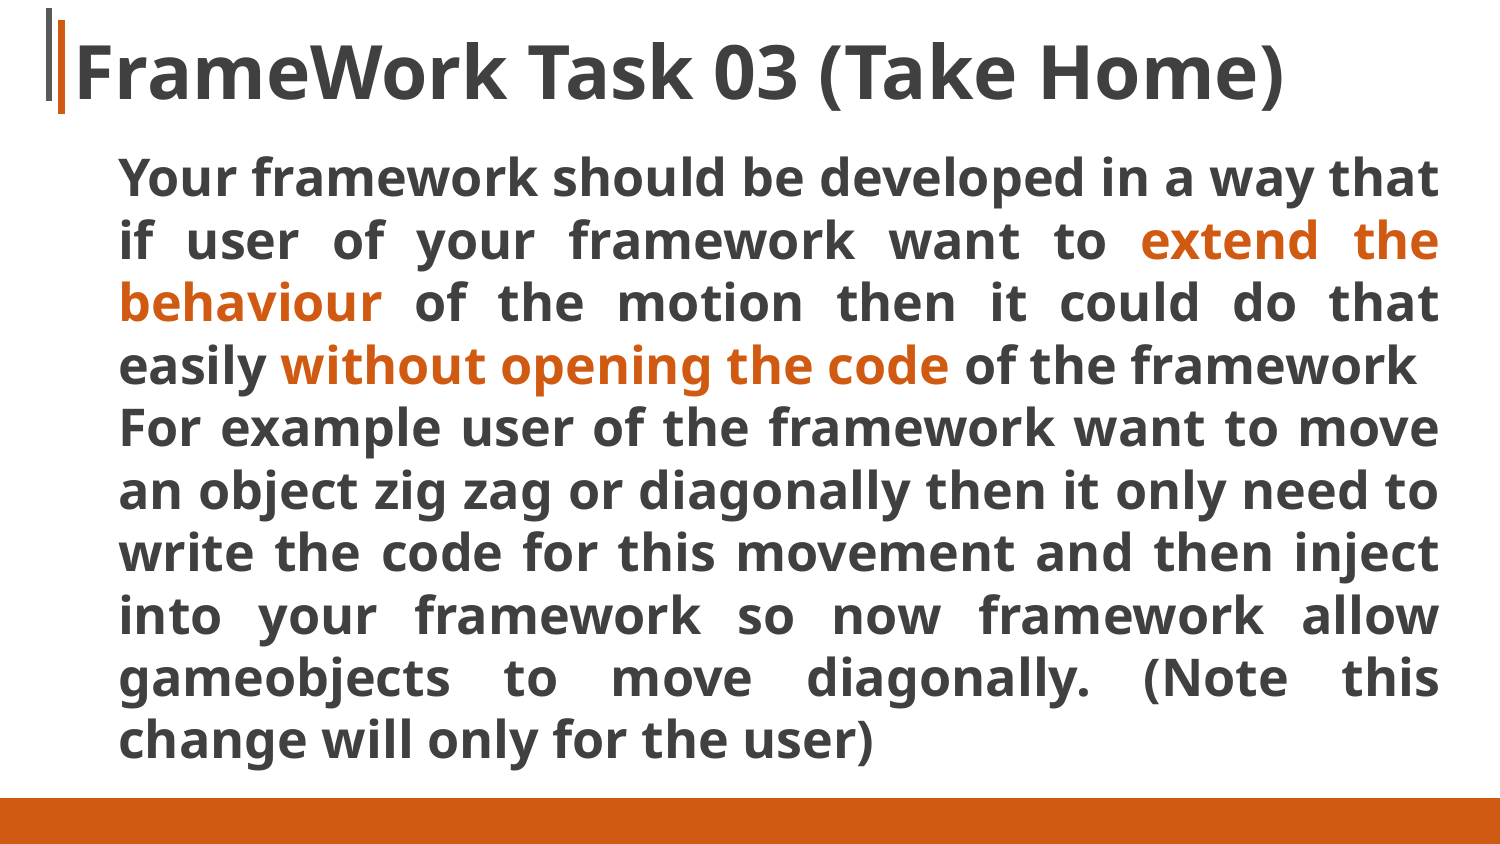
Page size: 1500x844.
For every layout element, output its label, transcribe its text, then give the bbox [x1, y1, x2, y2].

title FrameWork Task 03 (Take Home) [0, 0, 1500, 130]
subtitle Your framework should be developed in a way that if user of your framework want to extend the behaviour of the motion then it could do that easily without opening the code of the framework For example user of the framework want to move an object zig zag or diagonally then it only need to write the code for this movement and then inject into your framework so now framework allow gameobjects to move diagonally. (Note this change will only for the user) [103, 129, 1456, 641]
text_box [0, 798, 1500, 844]
